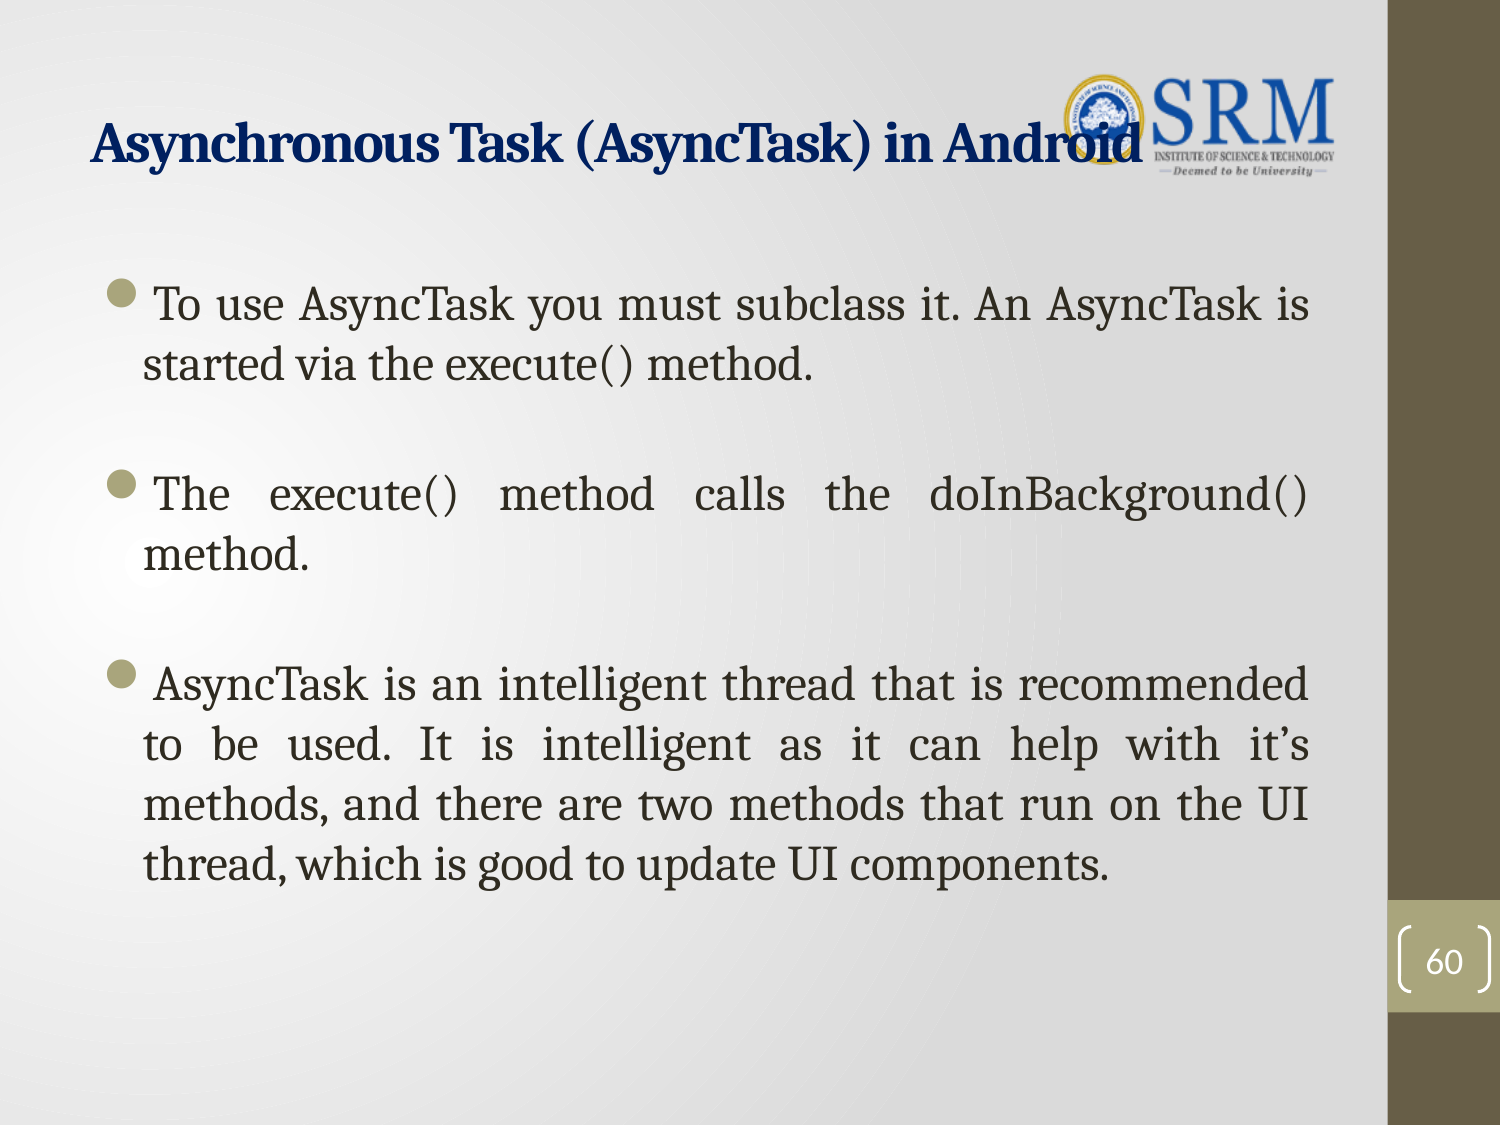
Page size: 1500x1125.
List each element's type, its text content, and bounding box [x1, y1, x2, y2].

picture [1062, 37, 1338, 213]
list To use AsyncTask you must subclass it. An AsyncTask is started via the execute() method. The execute() method calls the doInBackground() method. AsyncTask is an intelligent thread that is recommended to be used. It is intelligent as it can help with it’s methods, and there are two methods that run on the UI thread, which is good to update UI components. [75, 262, 1325, 1050]
title Asynchronous Task (AsyncTask) in Android [75, 45, 1223, 233]
slide_number 60 [1397, 925, 1492, 994]
